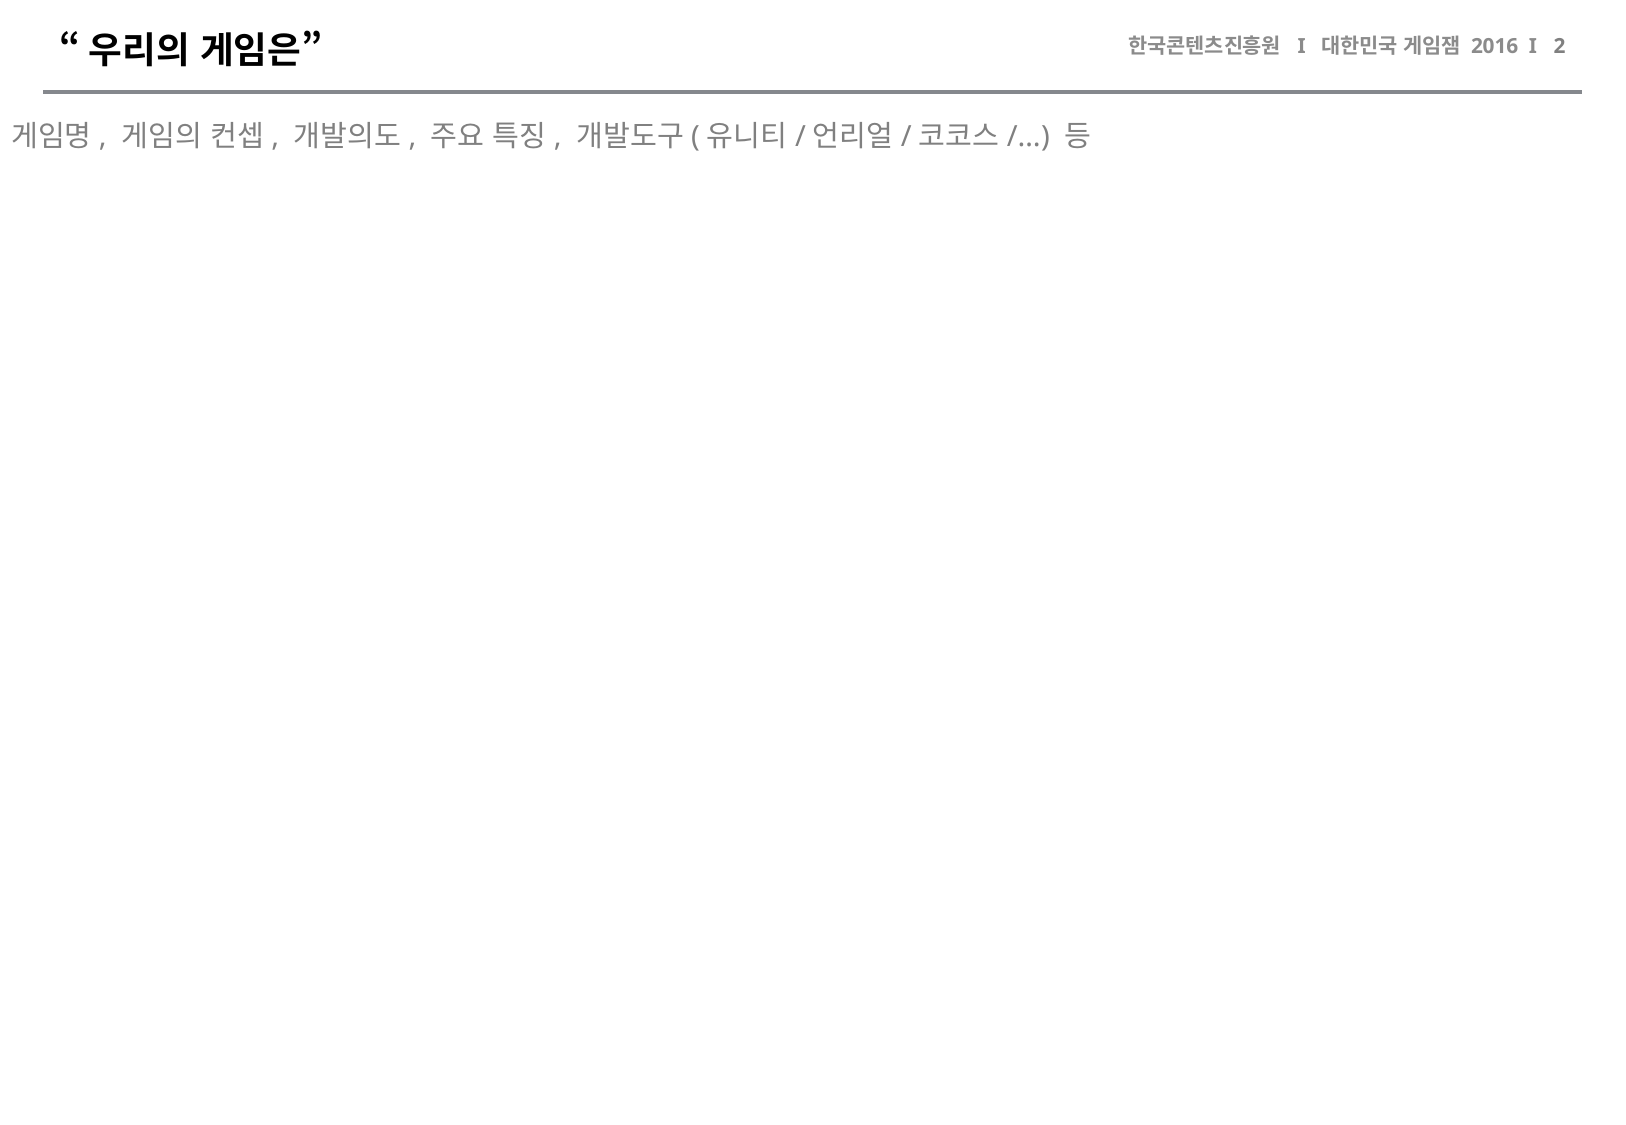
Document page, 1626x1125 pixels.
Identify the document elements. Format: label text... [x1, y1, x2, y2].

slide_number 한국콘텐츠진흥원 I 대한민국 게임잼 2016 I 1 [989, 27, 1581, 66]
text_box 게임명, 게임의 컨셉, 개발의도, 주요 특징, 개발도구(유니티/언리얼/코코스/…) 등 [0, 110, 1106, 160]
title “우리의 게임은” [44, 19, 1226, 79]
